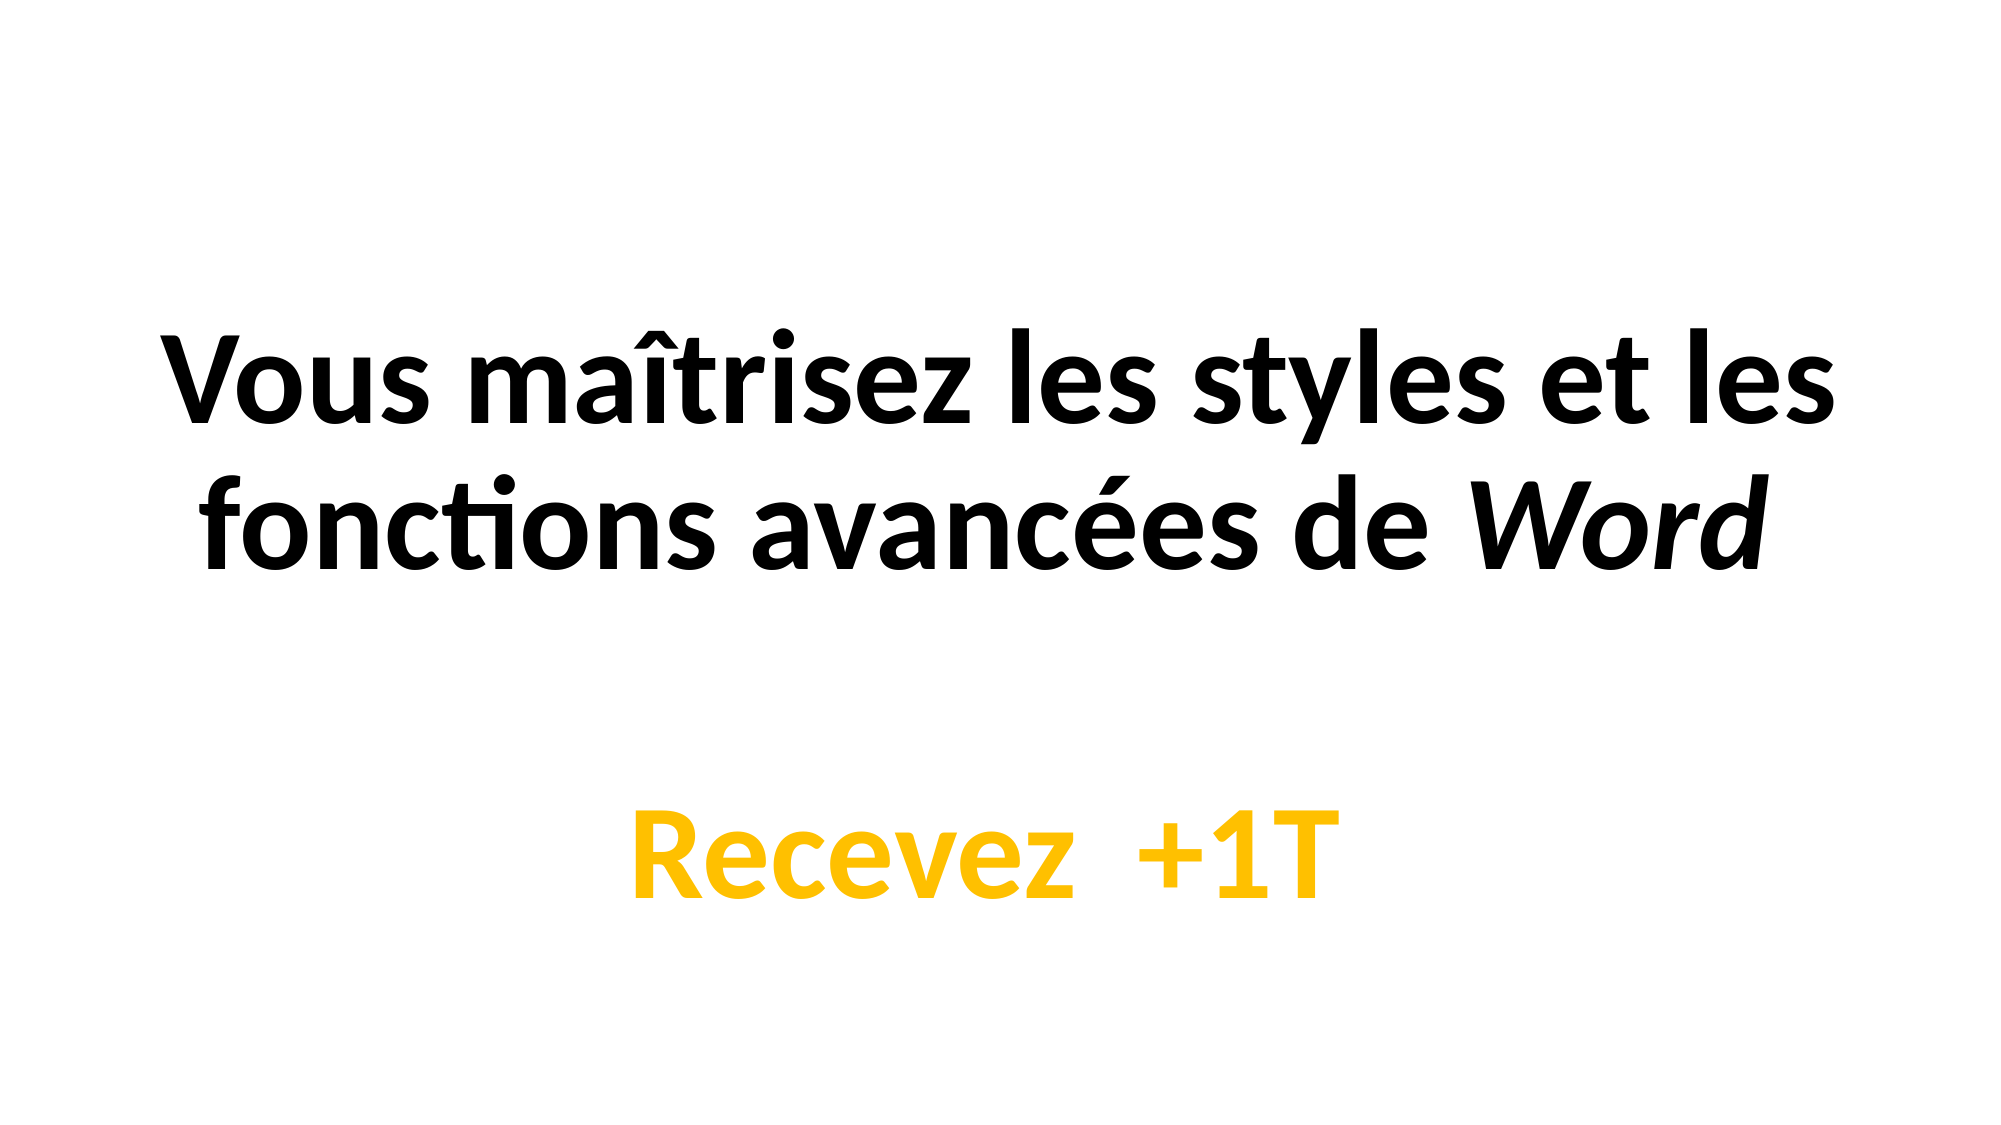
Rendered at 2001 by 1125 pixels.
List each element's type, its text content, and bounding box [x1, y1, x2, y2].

list Vous maîtrisez les styles et les fonctions avancées de Word Recevez +1T [137, 299, 1863, 1089]
